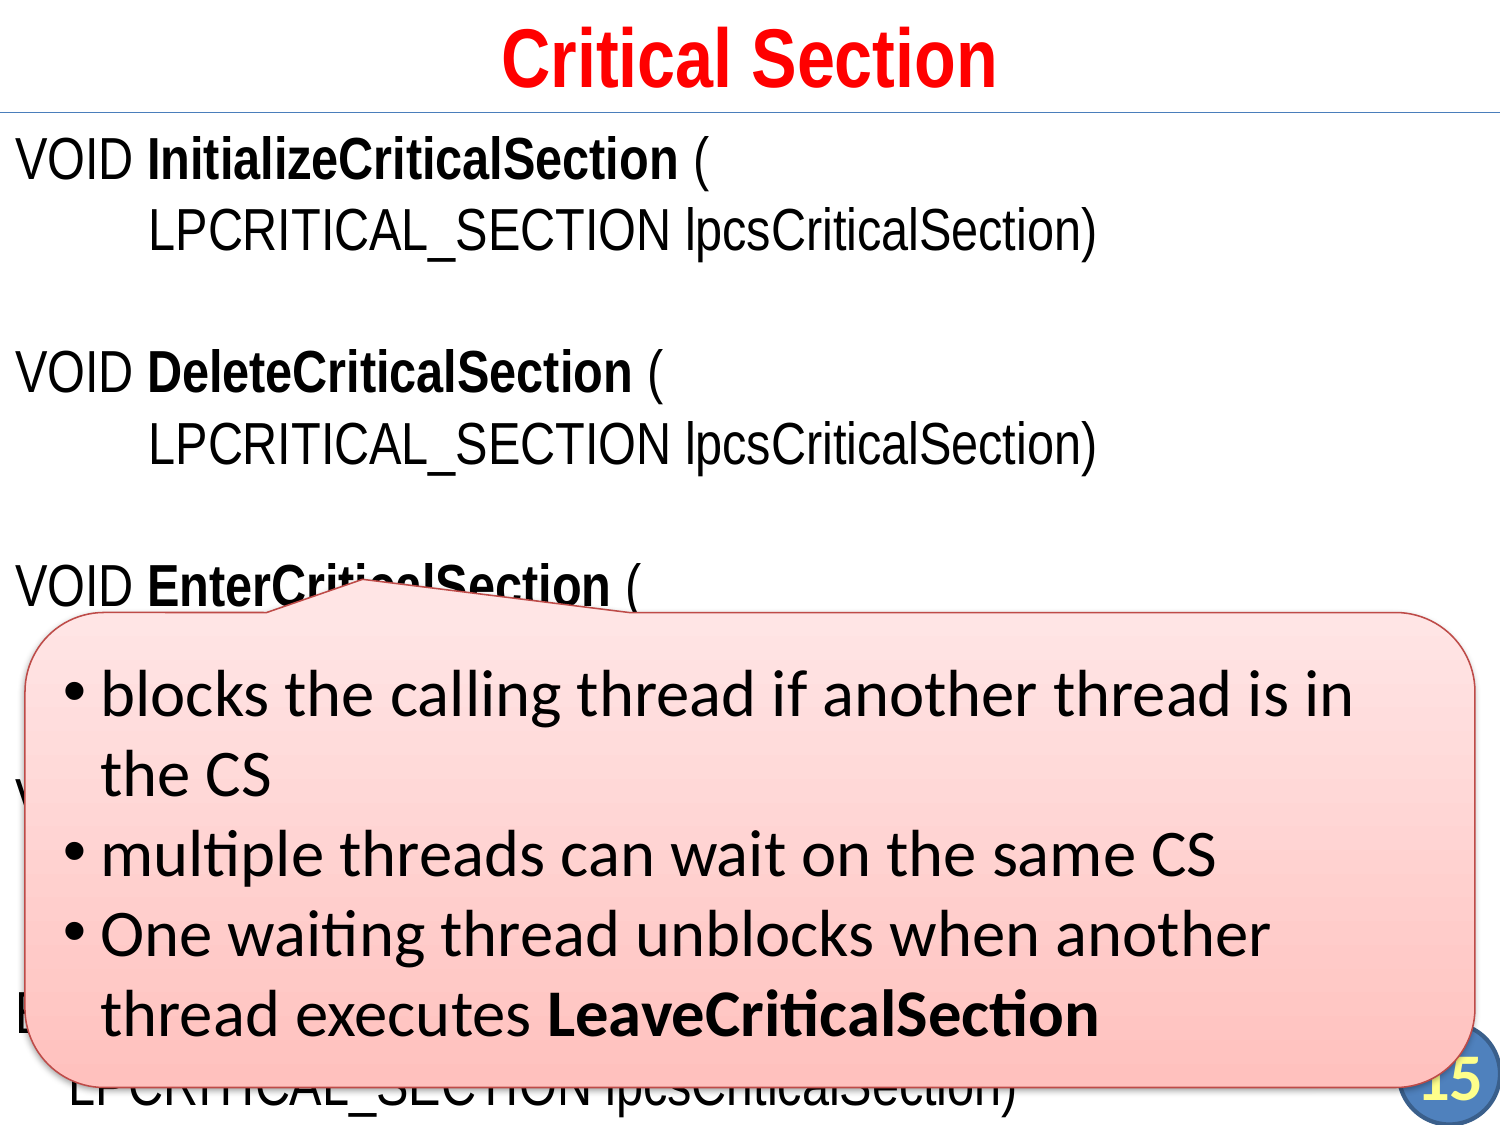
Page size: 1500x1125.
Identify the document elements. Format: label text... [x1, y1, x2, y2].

slide_number 15 [1399, 1023, 1500, 1125]
text_box blocks the calling thread if another thread is in the CS multiple threads can wait on the same CS One waiting thread unblocks when another thread executes LeaveCriticalSection [24, 578, 1476, 1089]
title Critical Section [0, 0, 1500, 113]
list VOID InitializeCriticalSection ( LPCRITICAL_SECTION lpcsCriticalSection) VOID DeleteCriticalSection ( LPCRITICAL_SECTION lpcsCriticalSection) VOID EnterCriticalSection ( LPCRITICAL_SECTION lpcsCriticalSection) VOID LeaveCriticalSection ( LPCRITICAL_SECTION lpcsCriticalSection) BOOL TryCriticalSection ( LPCRITICAL_SECTION lpcsCriticalSection) [0, 113, 1500, 1125]
